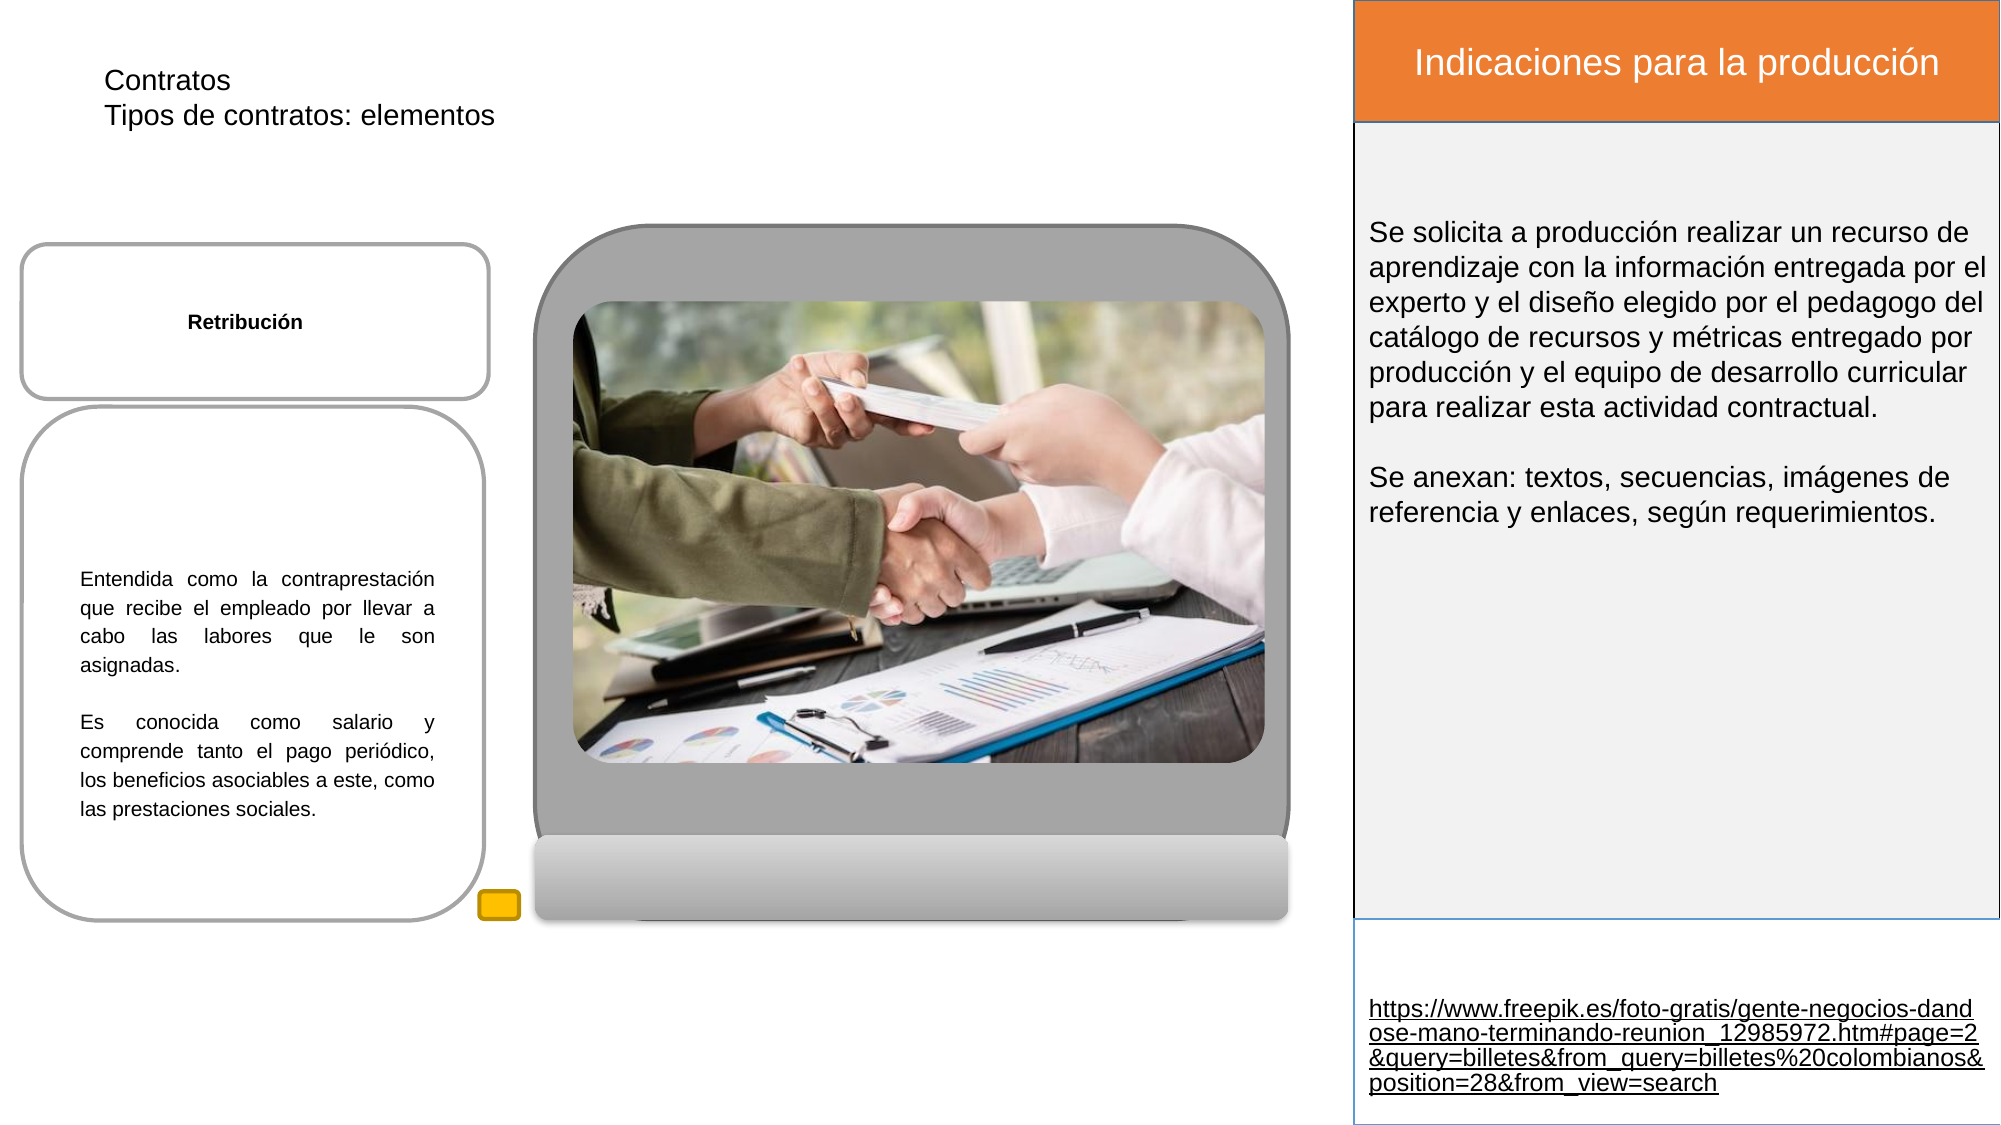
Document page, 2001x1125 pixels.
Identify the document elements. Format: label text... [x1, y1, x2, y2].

text_box https://www.freepik.es/foto-gratis/gente-negocios-dandose-mano-terminando-reunion_12985972.htm#page=2&query=billetes&from_query=billetes%20colombianos&position=28&from_view=search [1353, 918, 2000, 1125]
text_box [535, 834, 1289, 921]
text_box Entendida como la contraprestación que recibe el empleado por llevar a cabo las labores que le son asignadas. Es conocida como salario y comprende tanto el pago periódico, los beneficios asociables a este, como las prestaciones sociales. [0, 554, 450, 831]
text_box Se solicita a producción realizar un recurso de aprendizaje con la información entregada por el experto y el diseño elegido por el pedagogo del catálogo de recursos y métricas entregado por producción y el equipo de desarrollo curricular para realizar esta actividad contractual. Se anexan: textos, secuencias, imágenes de referencia y enlaces, según requerimientos. [1353, 206, 2000, 701]
text_box [1353, 122, 2000, 206]
text_box [21, 244, 489, 399]
text_box [21, 406, 485, 921]
picture [572, 301, 1265, 764]
text_box [479, 891, 520, 919]
text_box Contratos Tipos de contratos: elementos [89, 53, 513, 139]
text_box Retribución [172, 301, 326, 342]
text_box Indicaciones para la producción [1353, 0, 2000, 122]
text_box [1353, 701, 2000, 918]
text_box [534, 225, 1289, 836]
